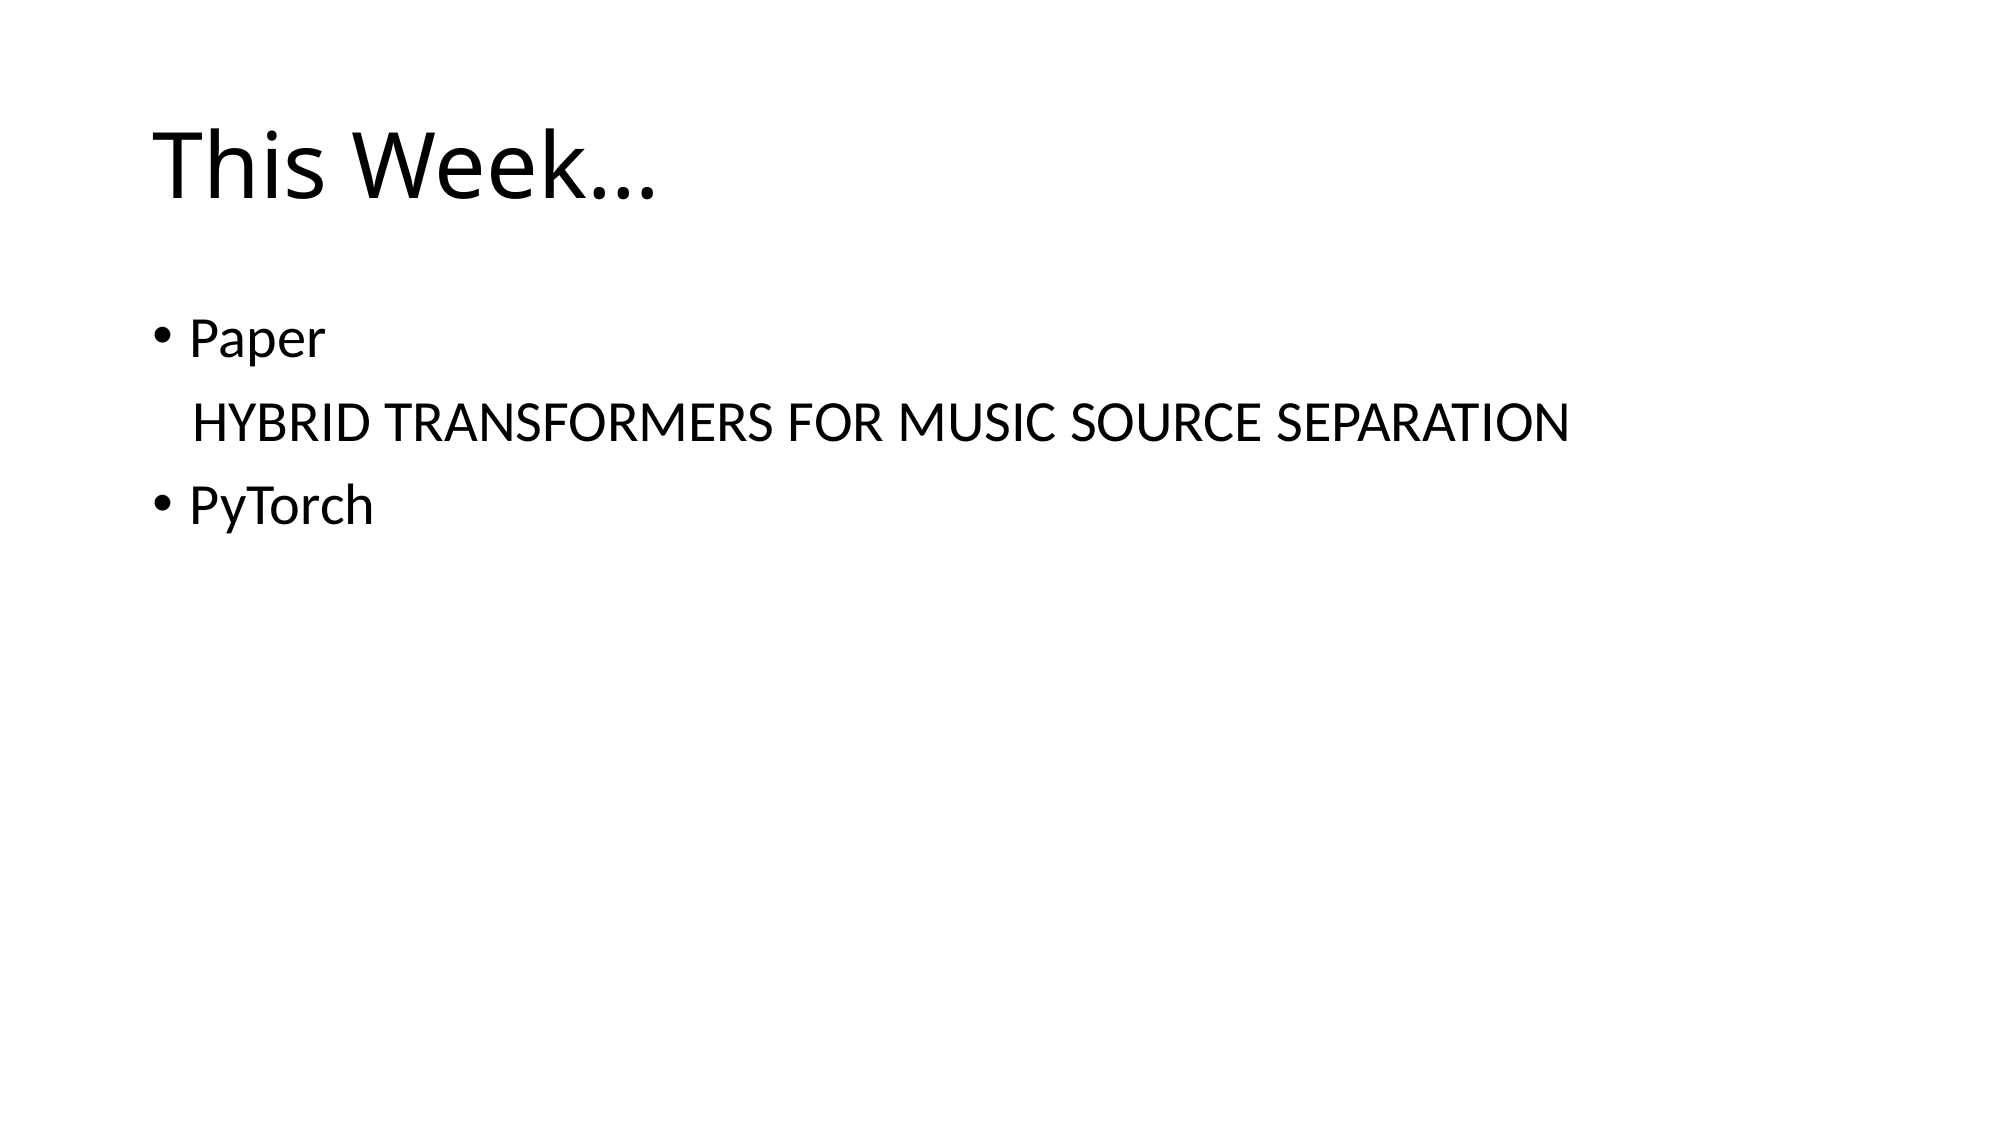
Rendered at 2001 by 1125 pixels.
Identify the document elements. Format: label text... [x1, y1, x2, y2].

title This Week… [137, 59, 1863, 278]
list Paper HYBRID TRANSFORMERS FOR MUSIC SOURCE SEPARATION PyTorch [137, 299, 1863, 1014]
